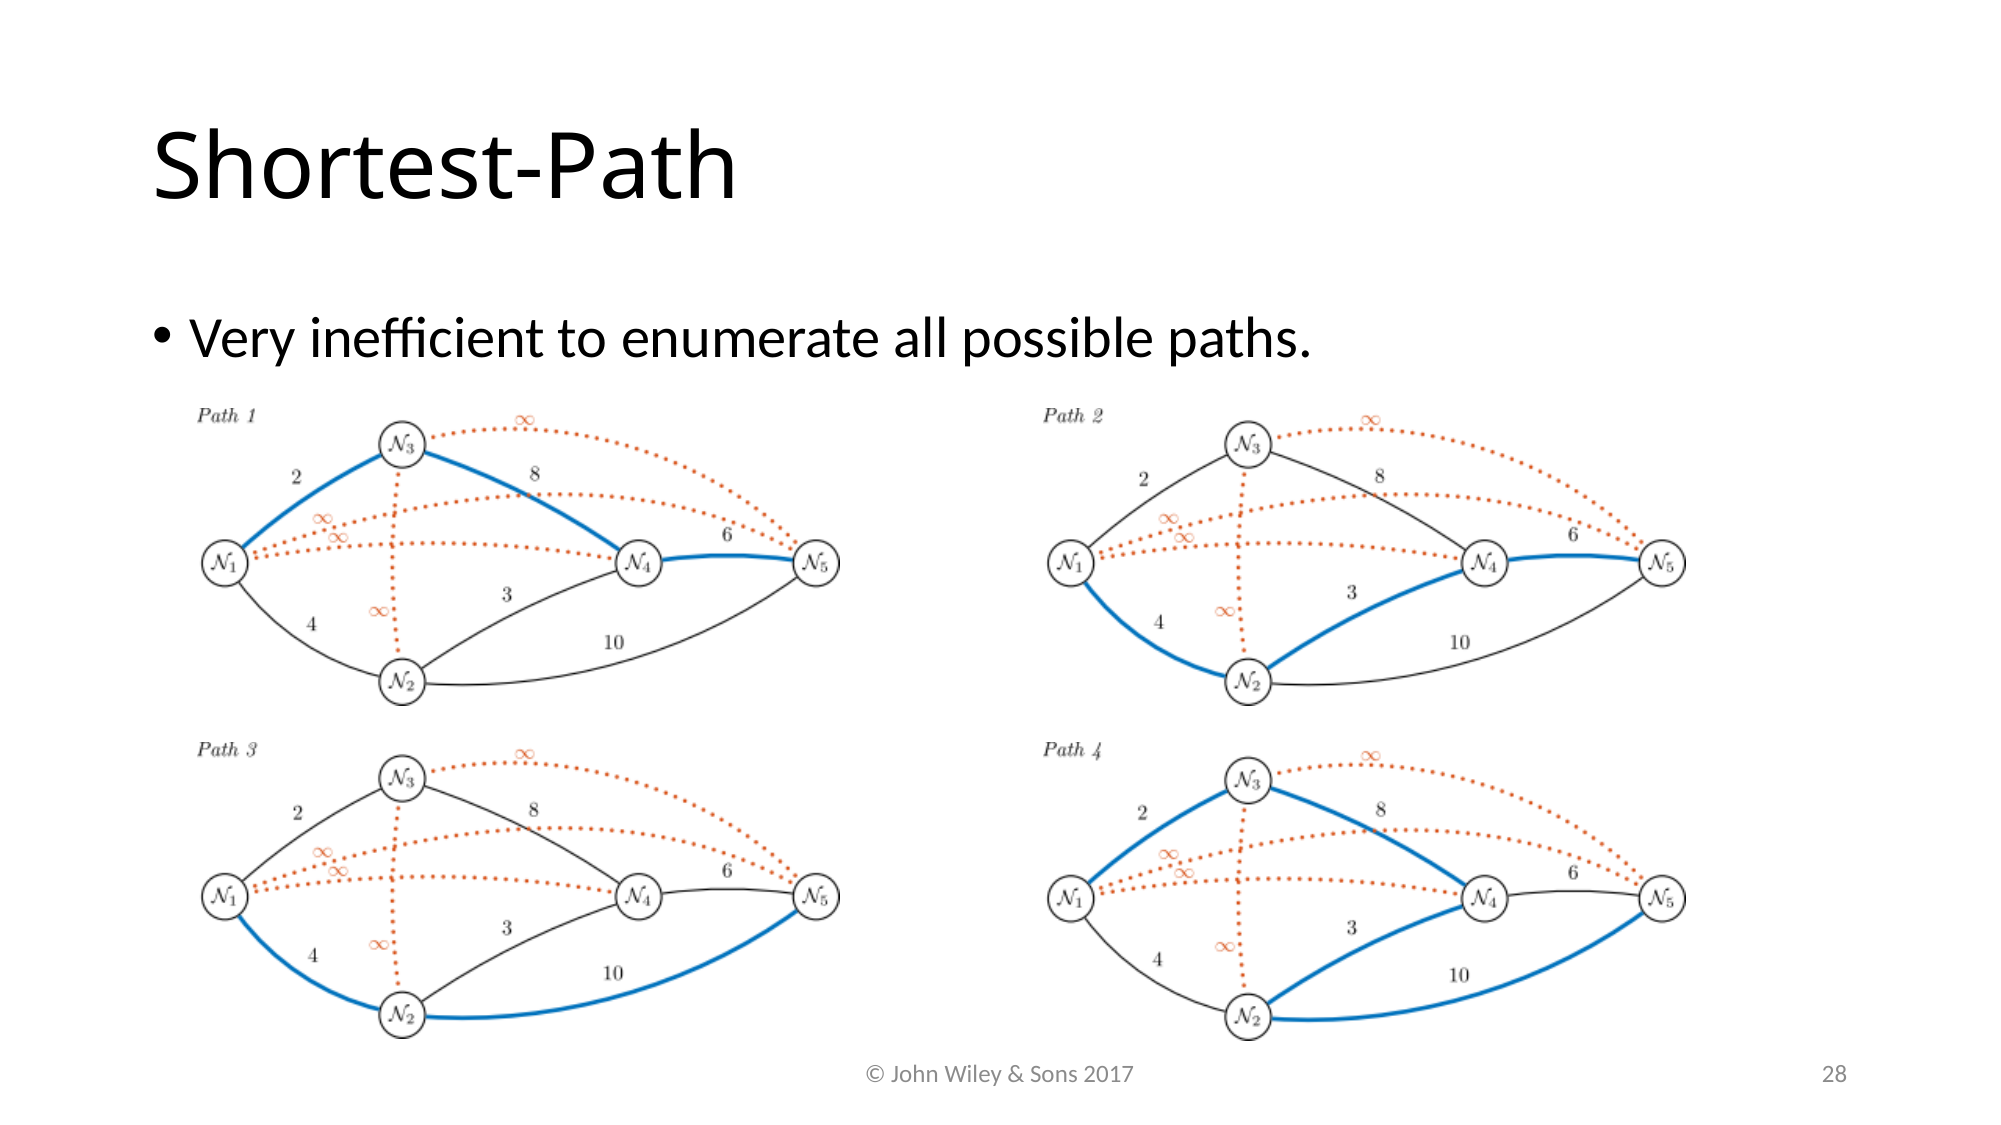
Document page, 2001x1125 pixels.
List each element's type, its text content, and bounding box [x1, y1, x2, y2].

list Very inefficient to enumerate all possible paths. [137, 299, 1742, 390]
picture [1043, 742, 1686, 1041]
footer © John Wiley & Sons 2017 [662, 1042, 1338, 1103]
picture [197, 408, 840, 706]
picture [1043, 408, 1686, 706]
slide_number 28 [1412, 1042, 1863, 1103]
picture [197, 742, 840, 1039]
title Shortest-Path [137, 59, 1863, 278]
